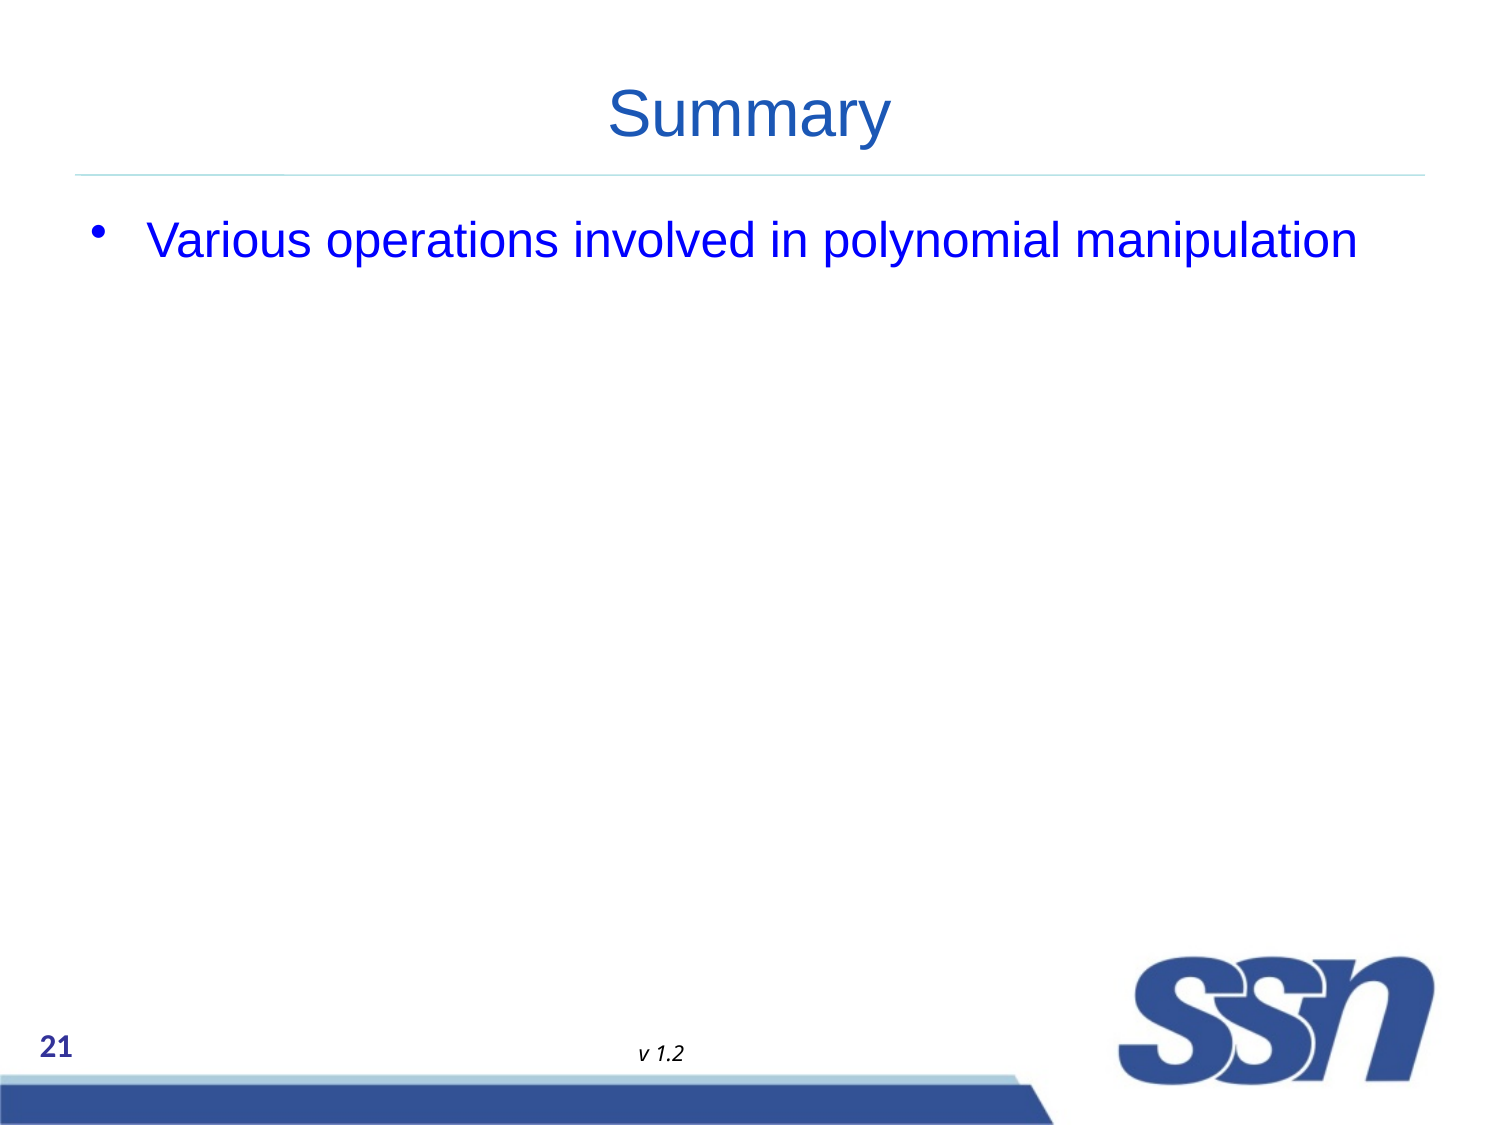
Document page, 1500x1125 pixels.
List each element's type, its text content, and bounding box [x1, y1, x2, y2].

list Various operations involved in polynomial manipulation [75, 200, 1425, 1005]
picture [0, 913, 1500, 1125]
title Summary [75, 45, 1425, 175]
